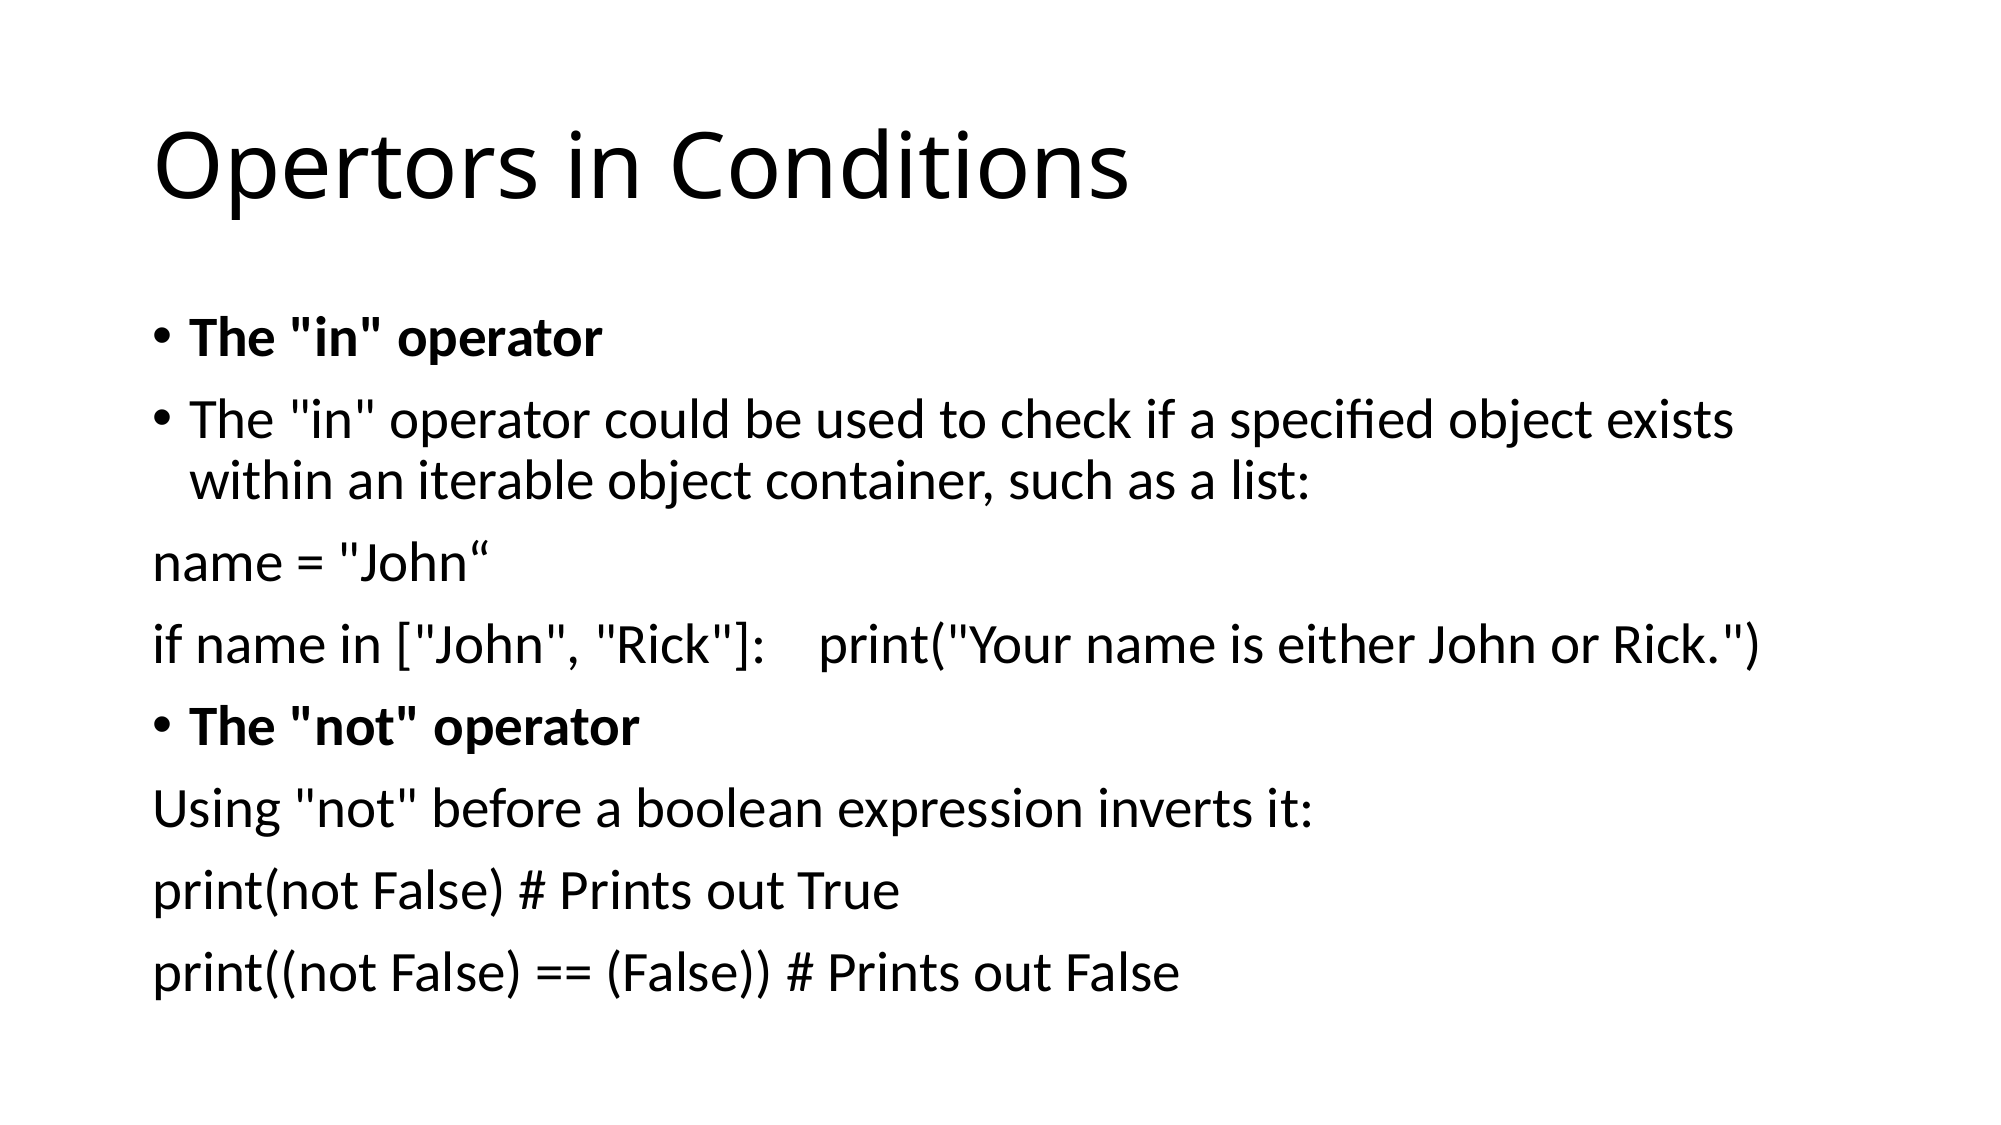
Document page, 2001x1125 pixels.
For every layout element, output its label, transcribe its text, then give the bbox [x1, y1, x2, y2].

title Opertors in Conditions [137, 59, 1863, 278]
list The "in" operator The "in" operator could be used to check if a specified object exists within an iterable object container, such as a list: name = "John“ if name in ["John", "Rick"]: print("Your name is either John or Rick.") The "not" operator Using "not" before a boolean expression inverts it: print(not False) # Prints out True print((not False) == (False)) # Prints out False [137, 299, 1863, 1014]
